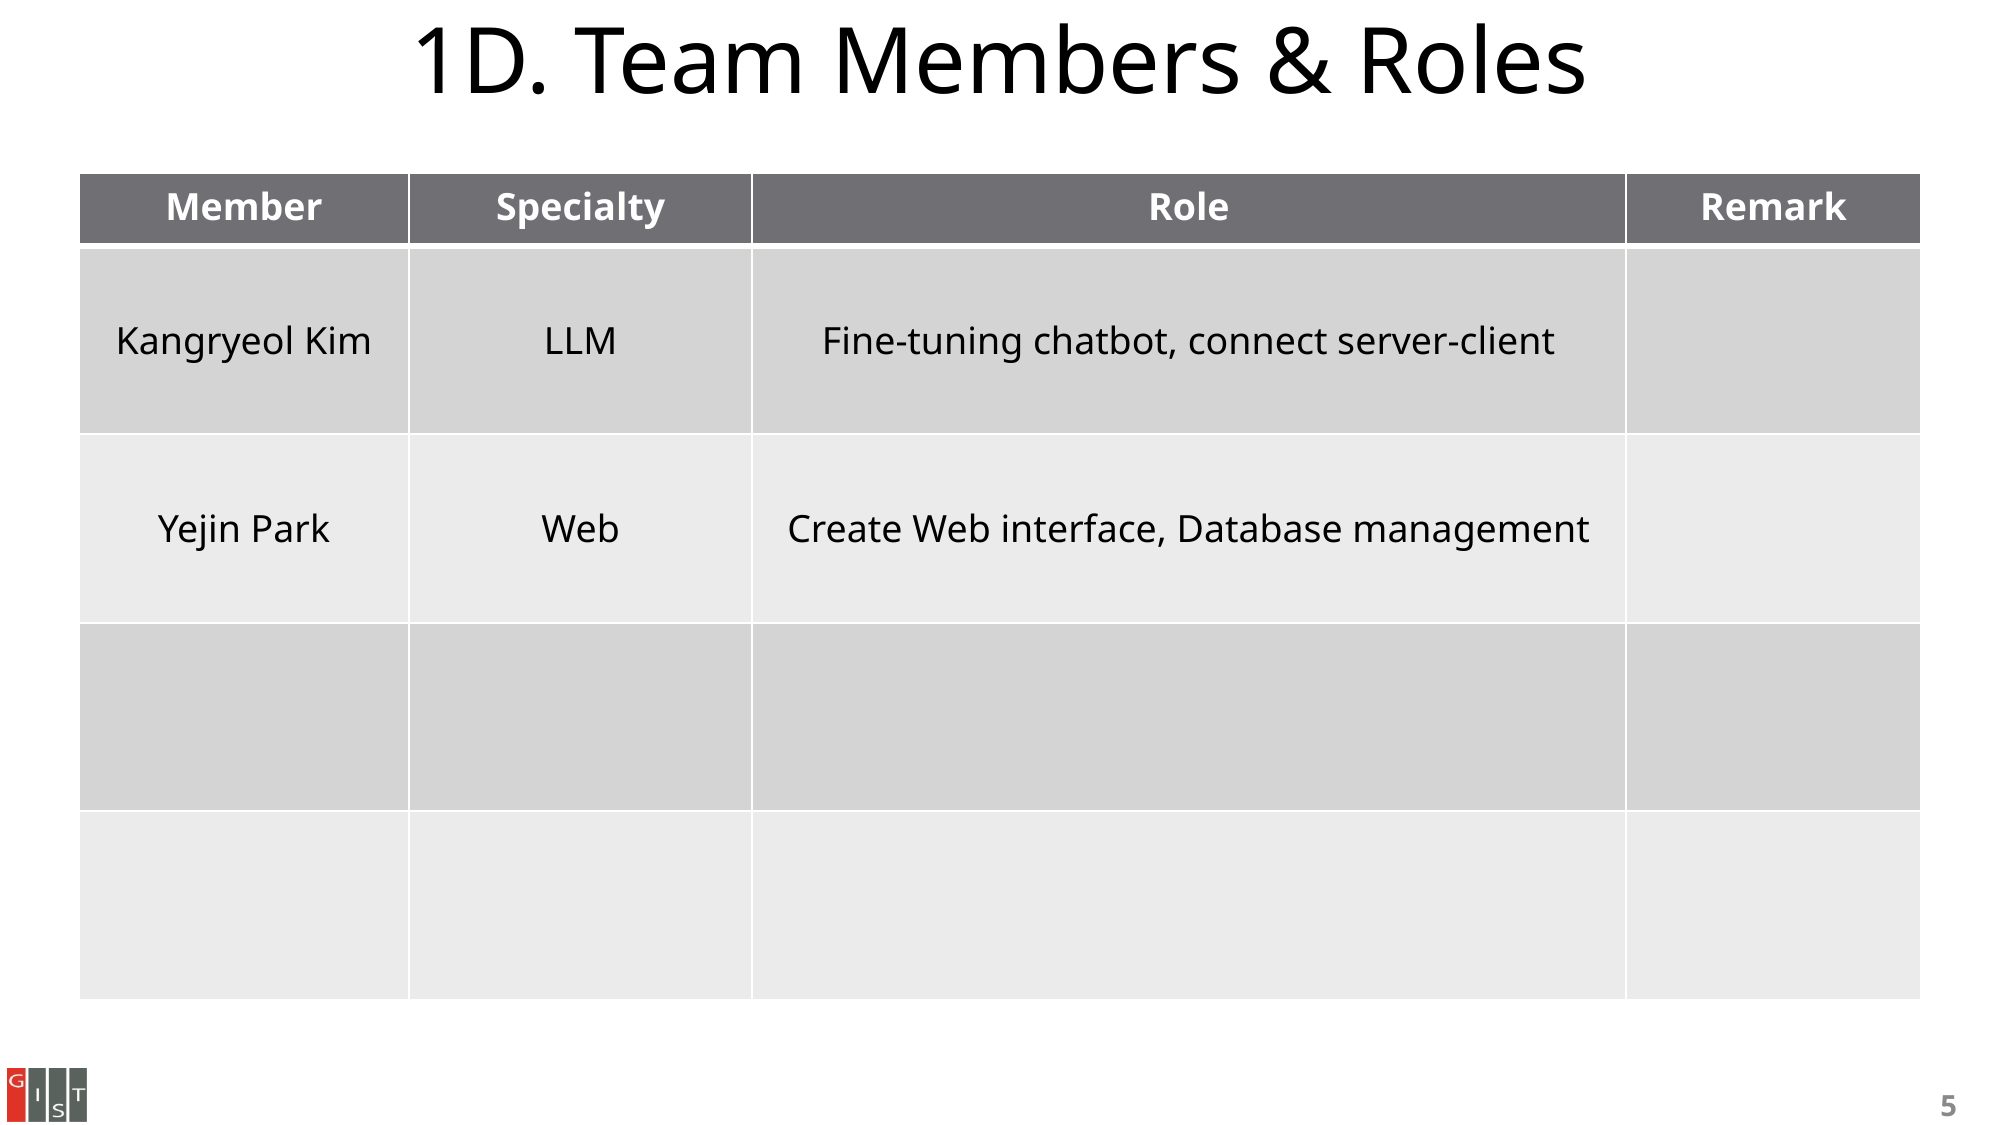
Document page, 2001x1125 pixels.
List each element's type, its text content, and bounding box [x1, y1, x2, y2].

table_cell Create Web interface, Database management [753, 435, 1625, 622]
slide_number 4 [1897, 1084, 2000, 1125]
picture [7, 1068, 87, 1122]
table_cell [753, 624, 1625, 810]
table_cell Yejin Park [80, 435, 408, 622]
table_cell [410, 624, 751, 810]
table_cell [1627, 624, 1920, 810]
table_cell [1627, 812, 1920, 999]
table_header Member [80, 174, 408, 243]
table_cell [80, 624, 408, 810]
table_cell [1627, 249, 1920, 433]
table_cell Web [410, 435, 751, 622]
table_cell Kangryeol Kim [80, 249, 408, 433]
table_header Specialty [410, 174, 751, 243]
table_cell [1627, 435, 1920, 622]
table_header Role [753, 174, 1625, 243]
table_header Remark [1627, 174, 1920, 243]
table_cell [753, 812, 1625, 999]
table_cell LLM [410, 249, 751, 433]
table_cell Fine-tuning chatbot, connect server-client [753, 249, 1625, 433]
title 1D. Team Members & Roles [0, 0, 2000, 114]
table_cell [410, 812, 751, 999]
table_cell [80, 812, 408, 999]
